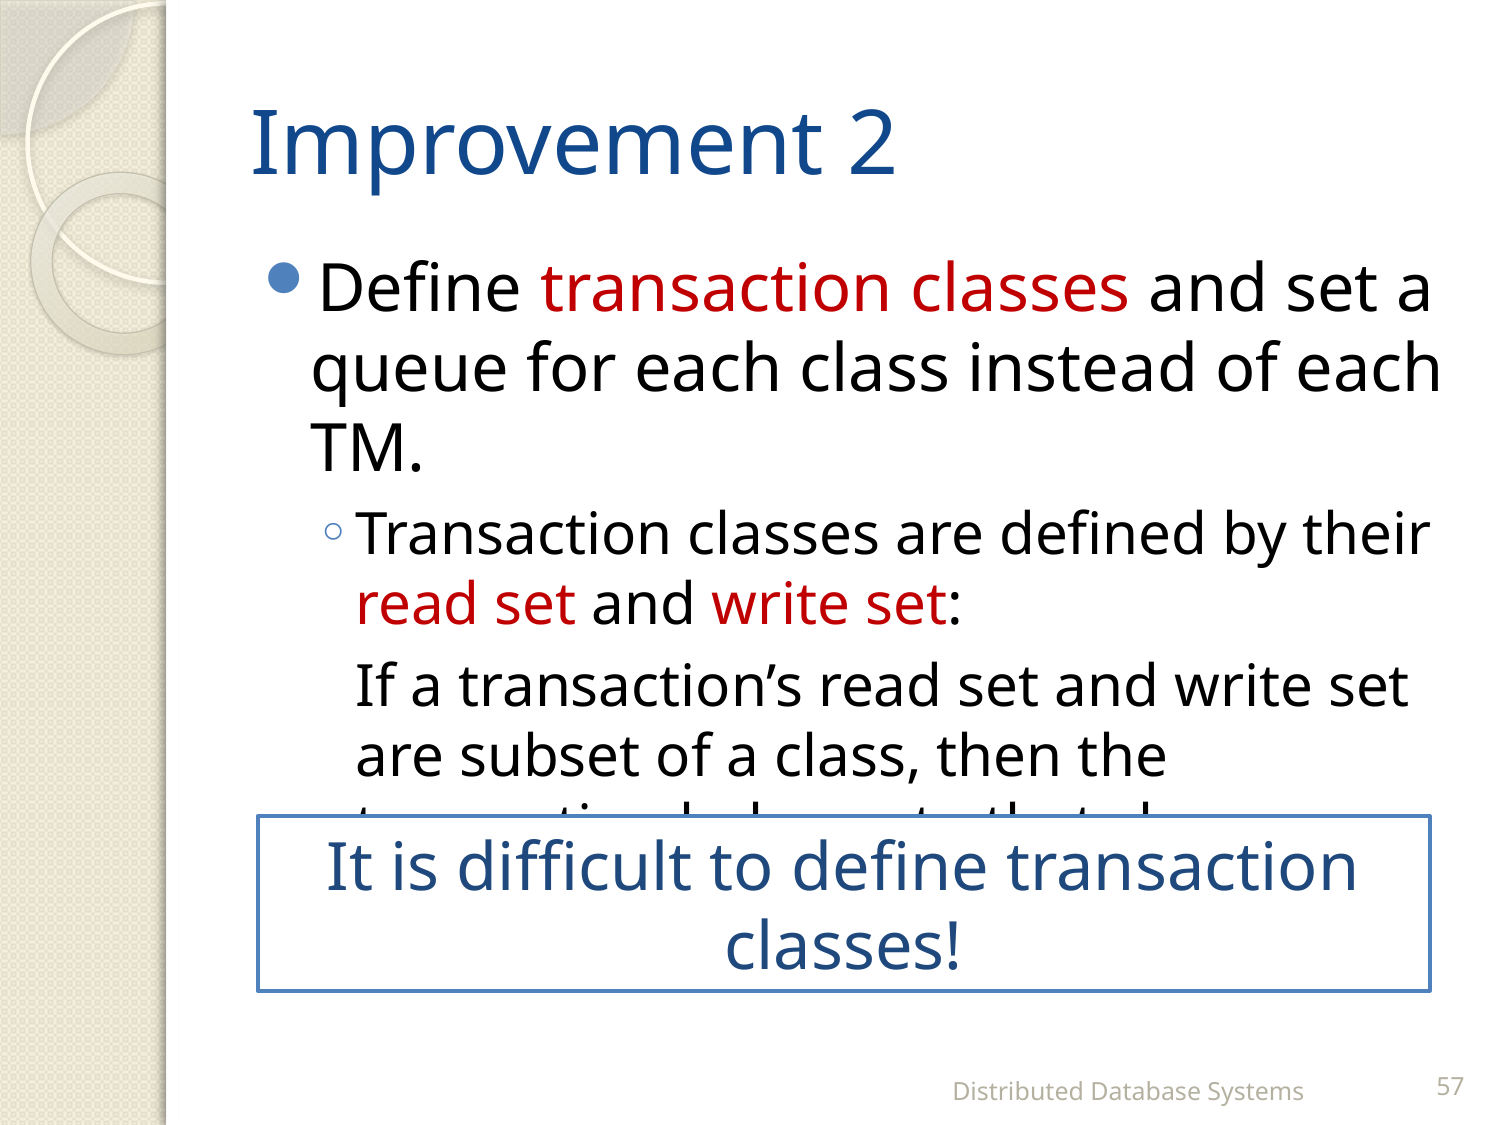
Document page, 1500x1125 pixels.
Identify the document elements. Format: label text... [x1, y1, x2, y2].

slide_number 57 [1413, 1034, 1488, 1113]
title Improvement 2 [235, 45, 1466, 233]
list Define transaction classes and set a queue for each class instead of each TM. Transaction classes are defined by their read set and write set: If a transaction’s read set and write set are subset of a class, then the transaction belongs to that class. [235, 237, 1466, 1025]
text_box It is difficult to define transaction classes! [256, 814, 1432, 993]
footer Distributed Database Systems [937, 1034, 1413, 1113]
